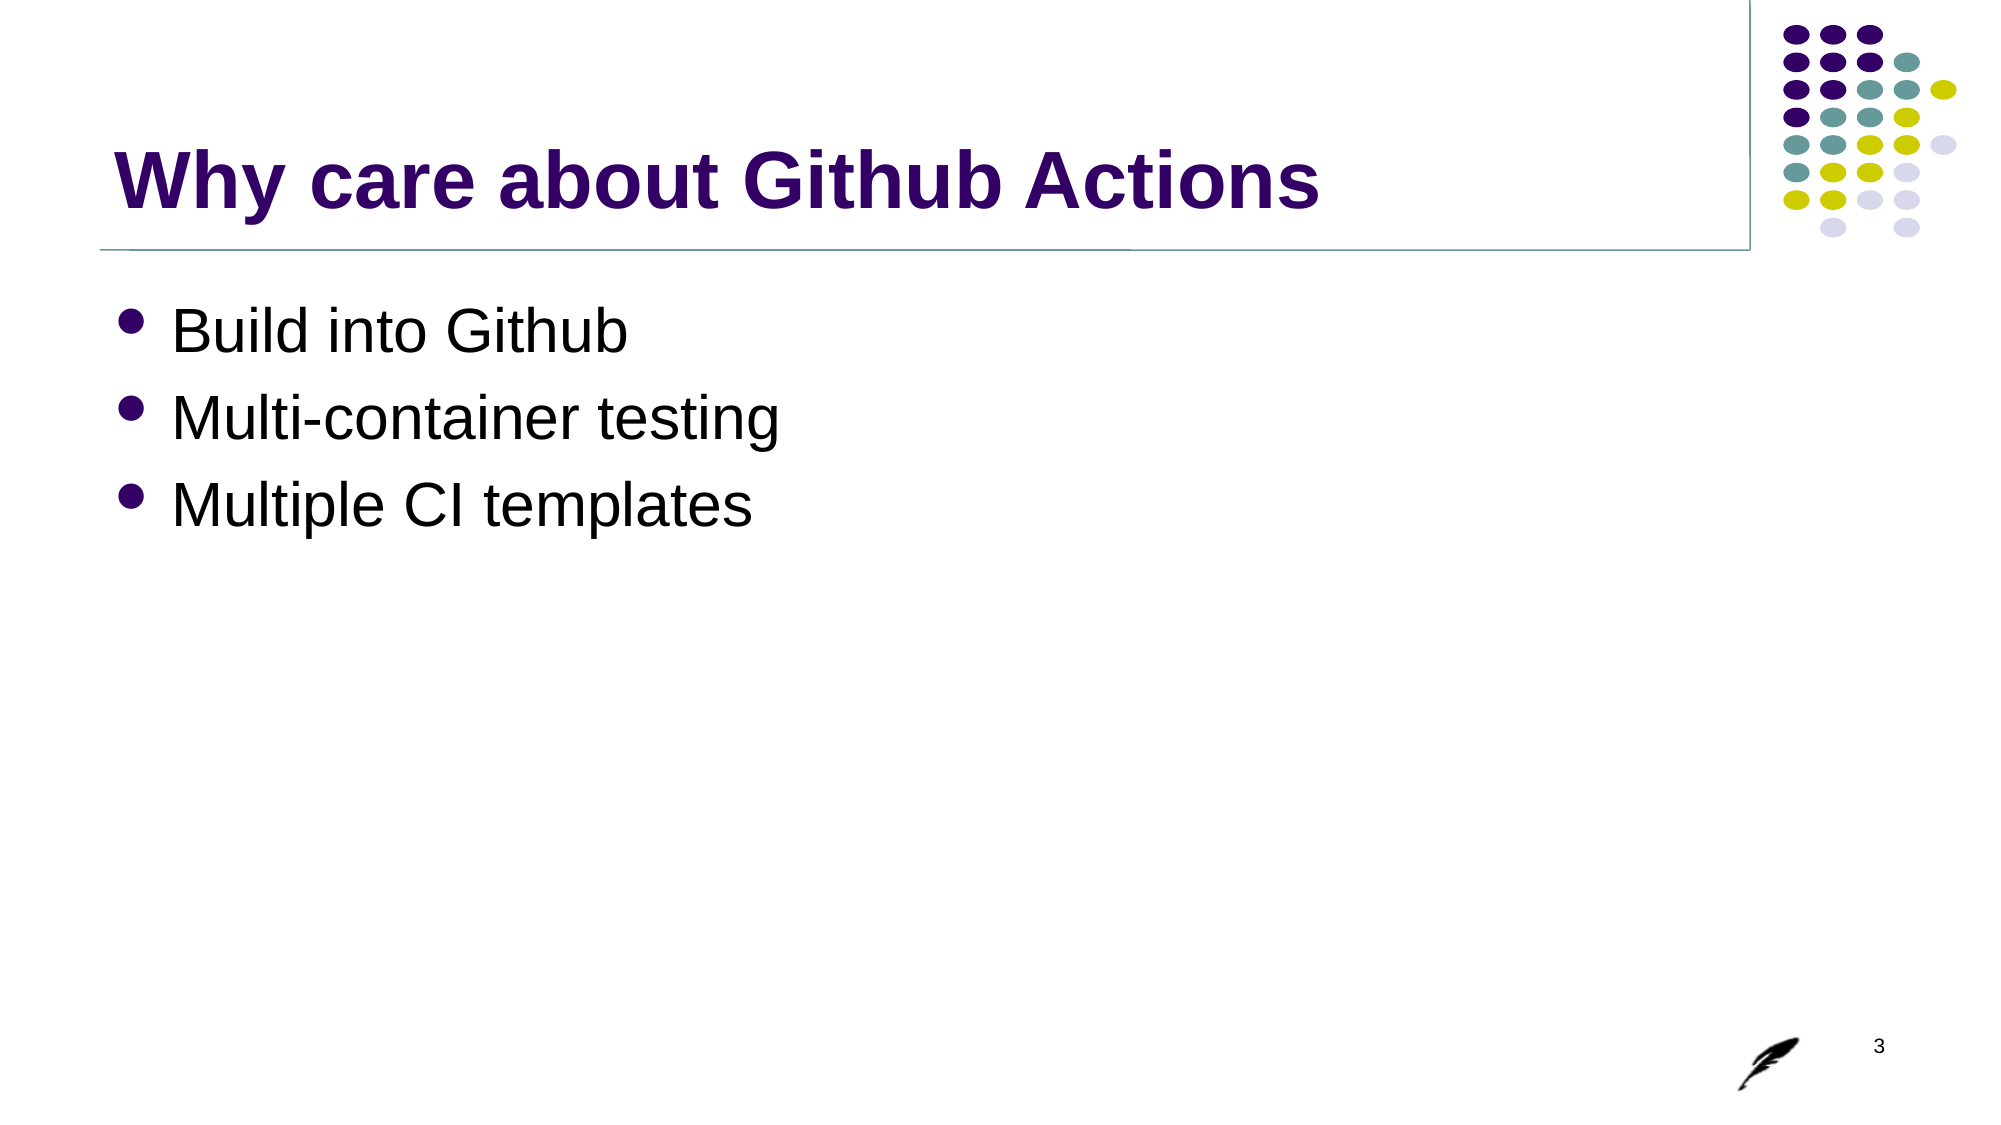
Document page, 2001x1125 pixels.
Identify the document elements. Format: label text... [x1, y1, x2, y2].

title Why care about Github Actions [99, 20, 1750, 233]
slide_number 3 [1433, 1025, 1900, 1100]
list Build into Github Multi-container testing Multiple CI templates [99, 282, 1900, 1006]
